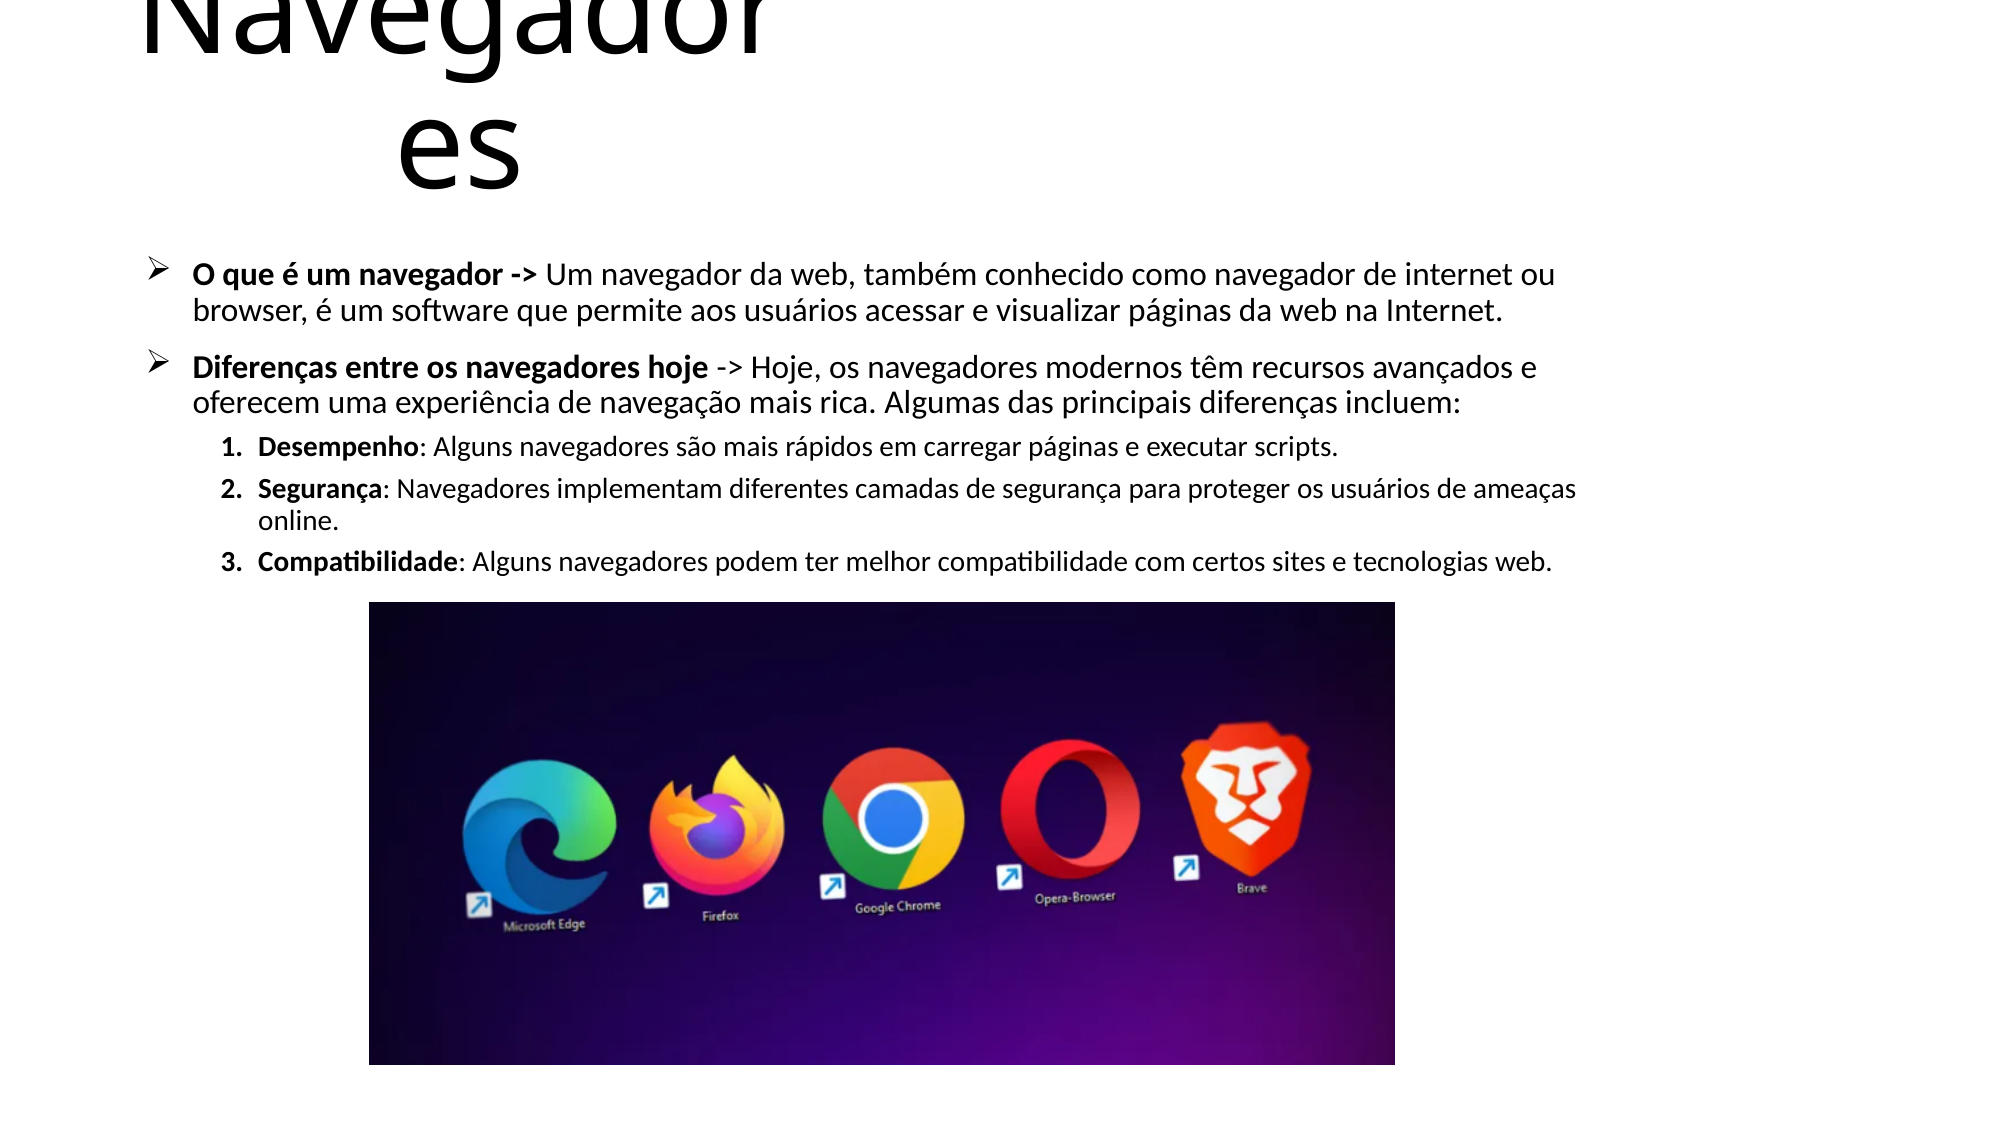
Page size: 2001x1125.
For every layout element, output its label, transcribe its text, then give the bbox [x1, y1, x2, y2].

title Navegadores [97, 64, 823, 224]
subtitle O que é um navegador -> Um navegador da web, também conhecido como navegador de internet ou browser, é um software que permite aos usuários acessar e visualizar páginas da web na Internet. Diferenças entre os navegadores hoje -> Hoje, os navegadores modernos têm recursos avançados e oferecem uma experiência de navegação mais rica. Algumas das principais diferenças incluem: Desempenho: Alguns navegadores são mais rápidos em carregar páginas e executar scripts. Segurança: Navegadores implementam diferentes camadas de segurança para proteger os usuários de ameaças online. Compatibilidade: Alguns navegadores podem ter melhor compatibilidade com certos sites e tecnologias web. [130, 249, 1631, 753]
picture [369, 602, 1395, 1065]
